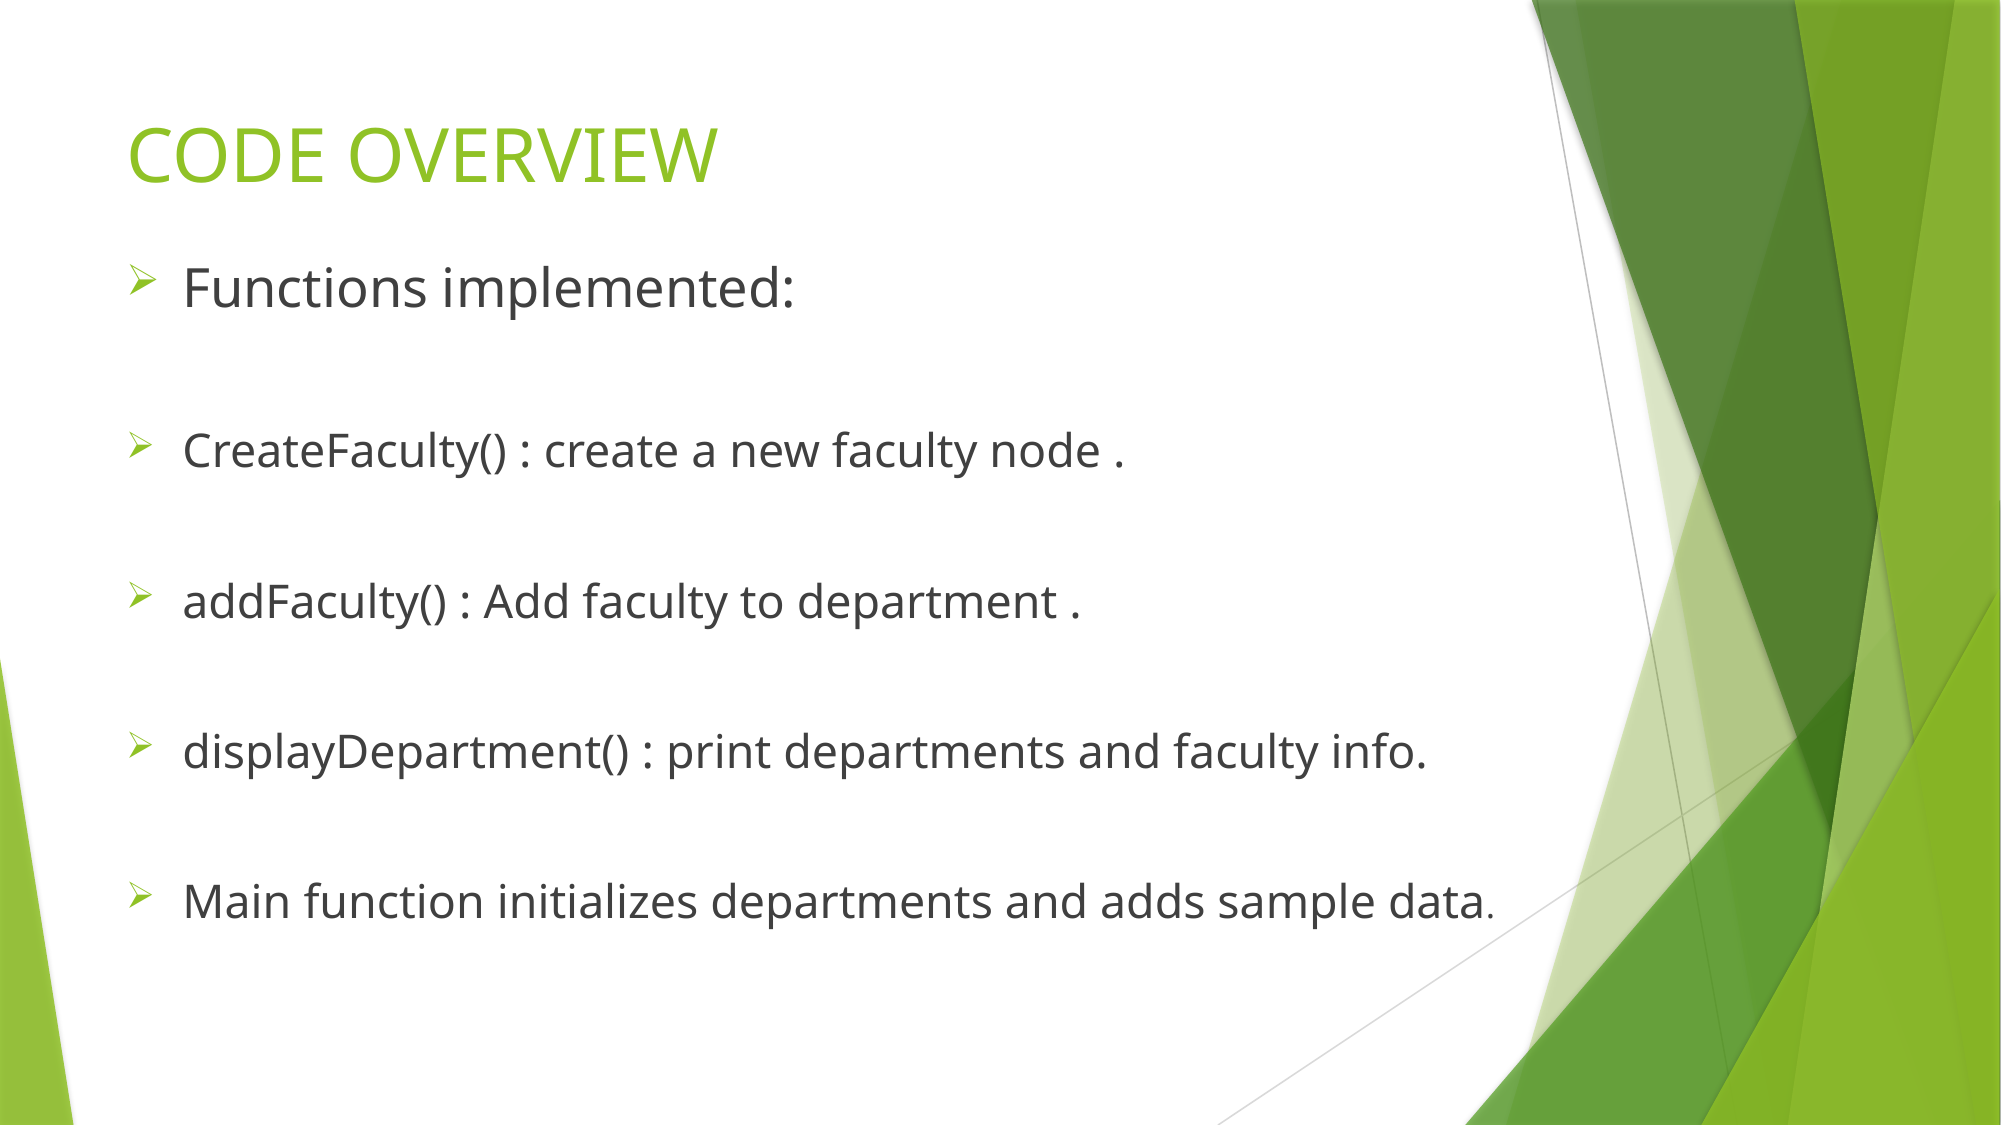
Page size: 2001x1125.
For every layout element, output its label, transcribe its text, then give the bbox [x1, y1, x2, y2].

title CODE OVERVIEW [111, 99, 1522, 245]
list Functions implemented: CreateFaculty() : create a new faculty node . addFaculty() : Add faculty to department . displayDepartment() : print departments and faculty info. Main function initializes departments and adds sample data. [111, 245, 1522, 991]
